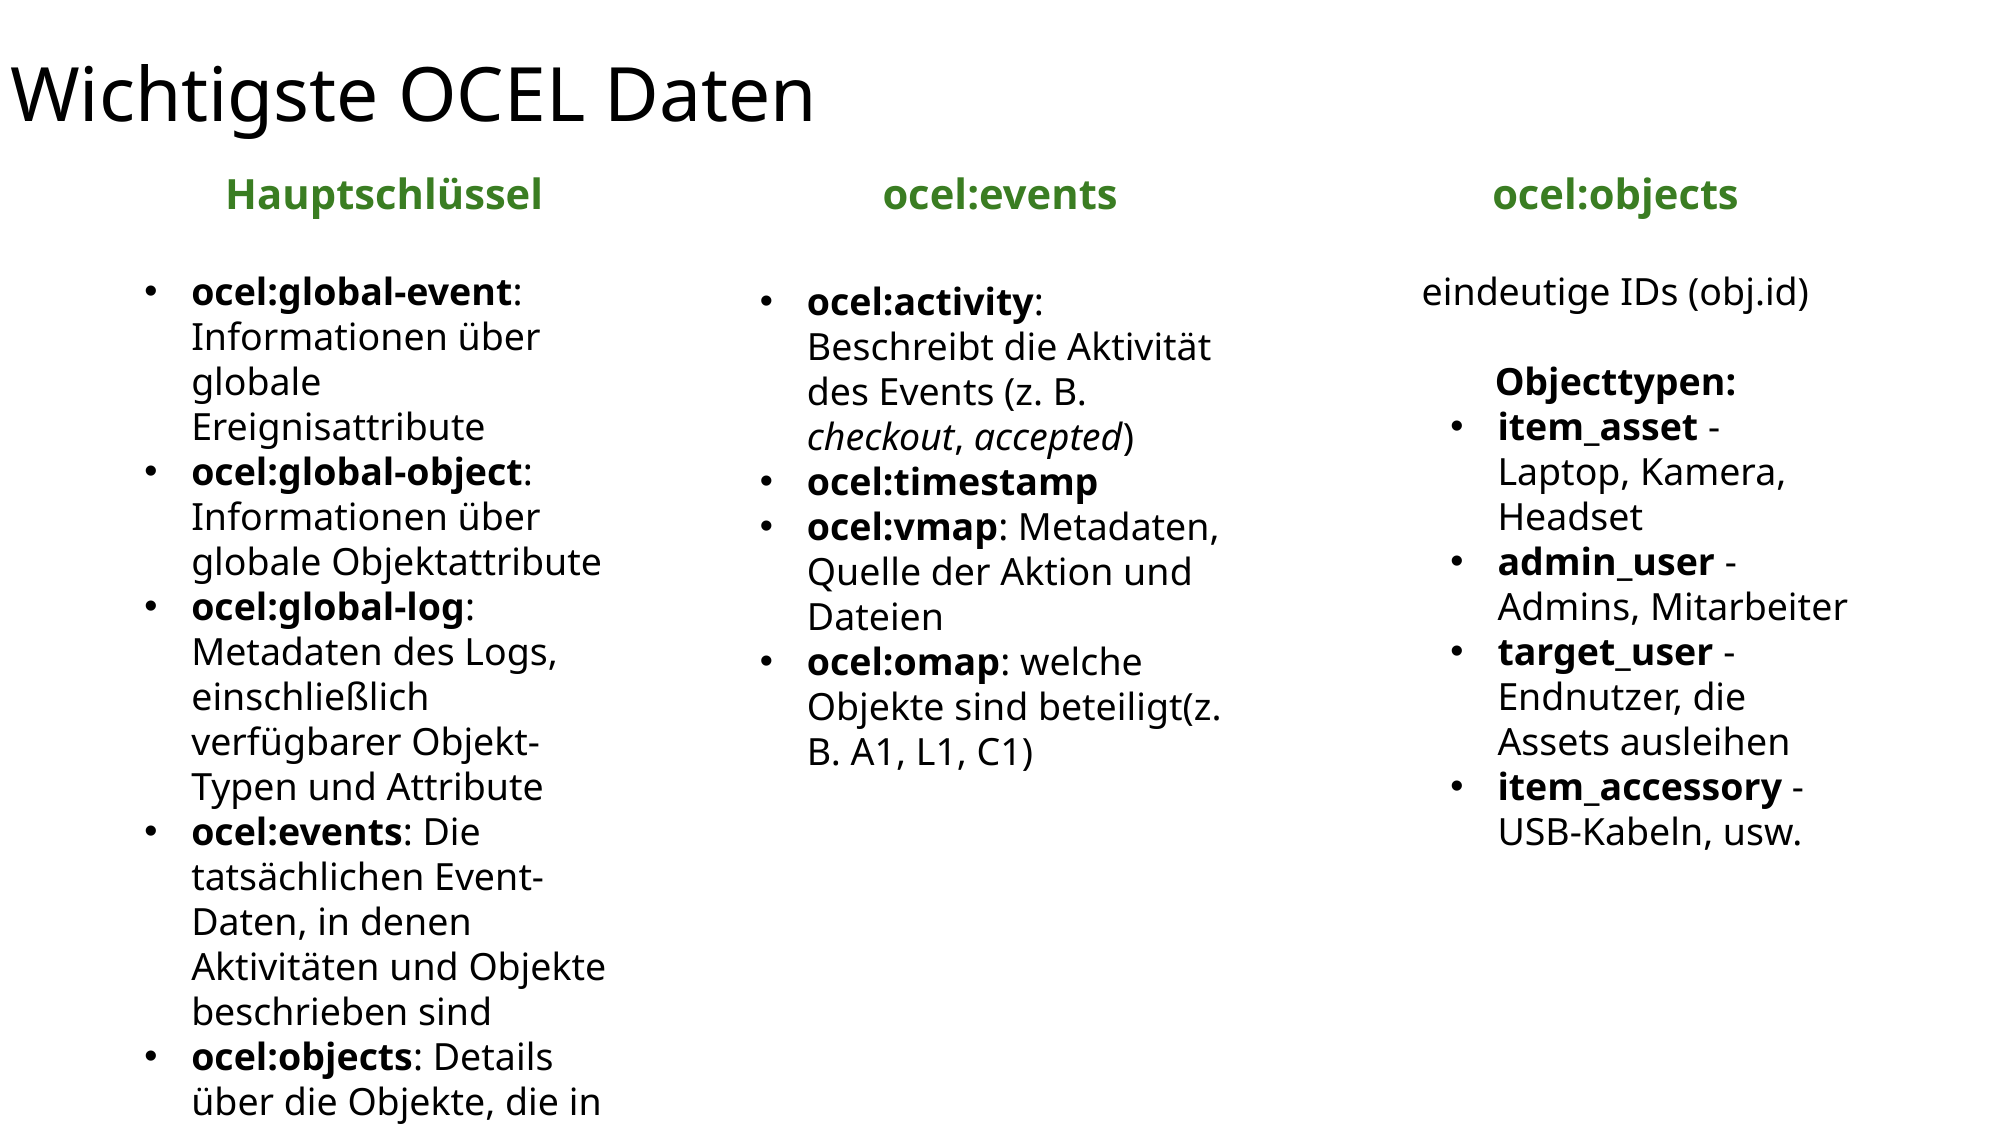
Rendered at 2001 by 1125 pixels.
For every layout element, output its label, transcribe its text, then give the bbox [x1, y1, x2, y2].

text_box Wichtigste OCEL Daten [0, 38, 833, 189]
text_box ocel:objects eindeutige IDs (obj.id) Objecttypen: item_asset - Laptop, Kamera, Headset admin_user - Admins, Mitarbeiter target_user - Endnutzer, die Assets ausleihen item_accessory - USB-Kabeln, usw. [1360, 160, 1871, 860]
text_box ocel:events ocel:activity: Beschreibt die Aktivität des Events (z. B. checkout, accepted) ocel:timestamp ocel:vmap: Metadaten, Quelle der Aktion und Dateien ocel:omap: welche Objekte sind beteiligt(z. B. A1, L1, C1) [745, 160, 1255, 781]
text_box Hauptschlüssel ocel:global-event: Informationen über globale Ereignisattribute ocel:global-object: Informationen über globale Objektattribute ocel:global-log: Metadaten des Logs, einschließlich verfügbarer Objekt-Typen und Attribute ocel:events: Die tatsächlichen Event-Daten, in denen Aktivitäten und Objekte beschrieben sind ocel:objects: Details über die Objekte, die in den Events verwendet werden [129, 160, 640, 1125]
